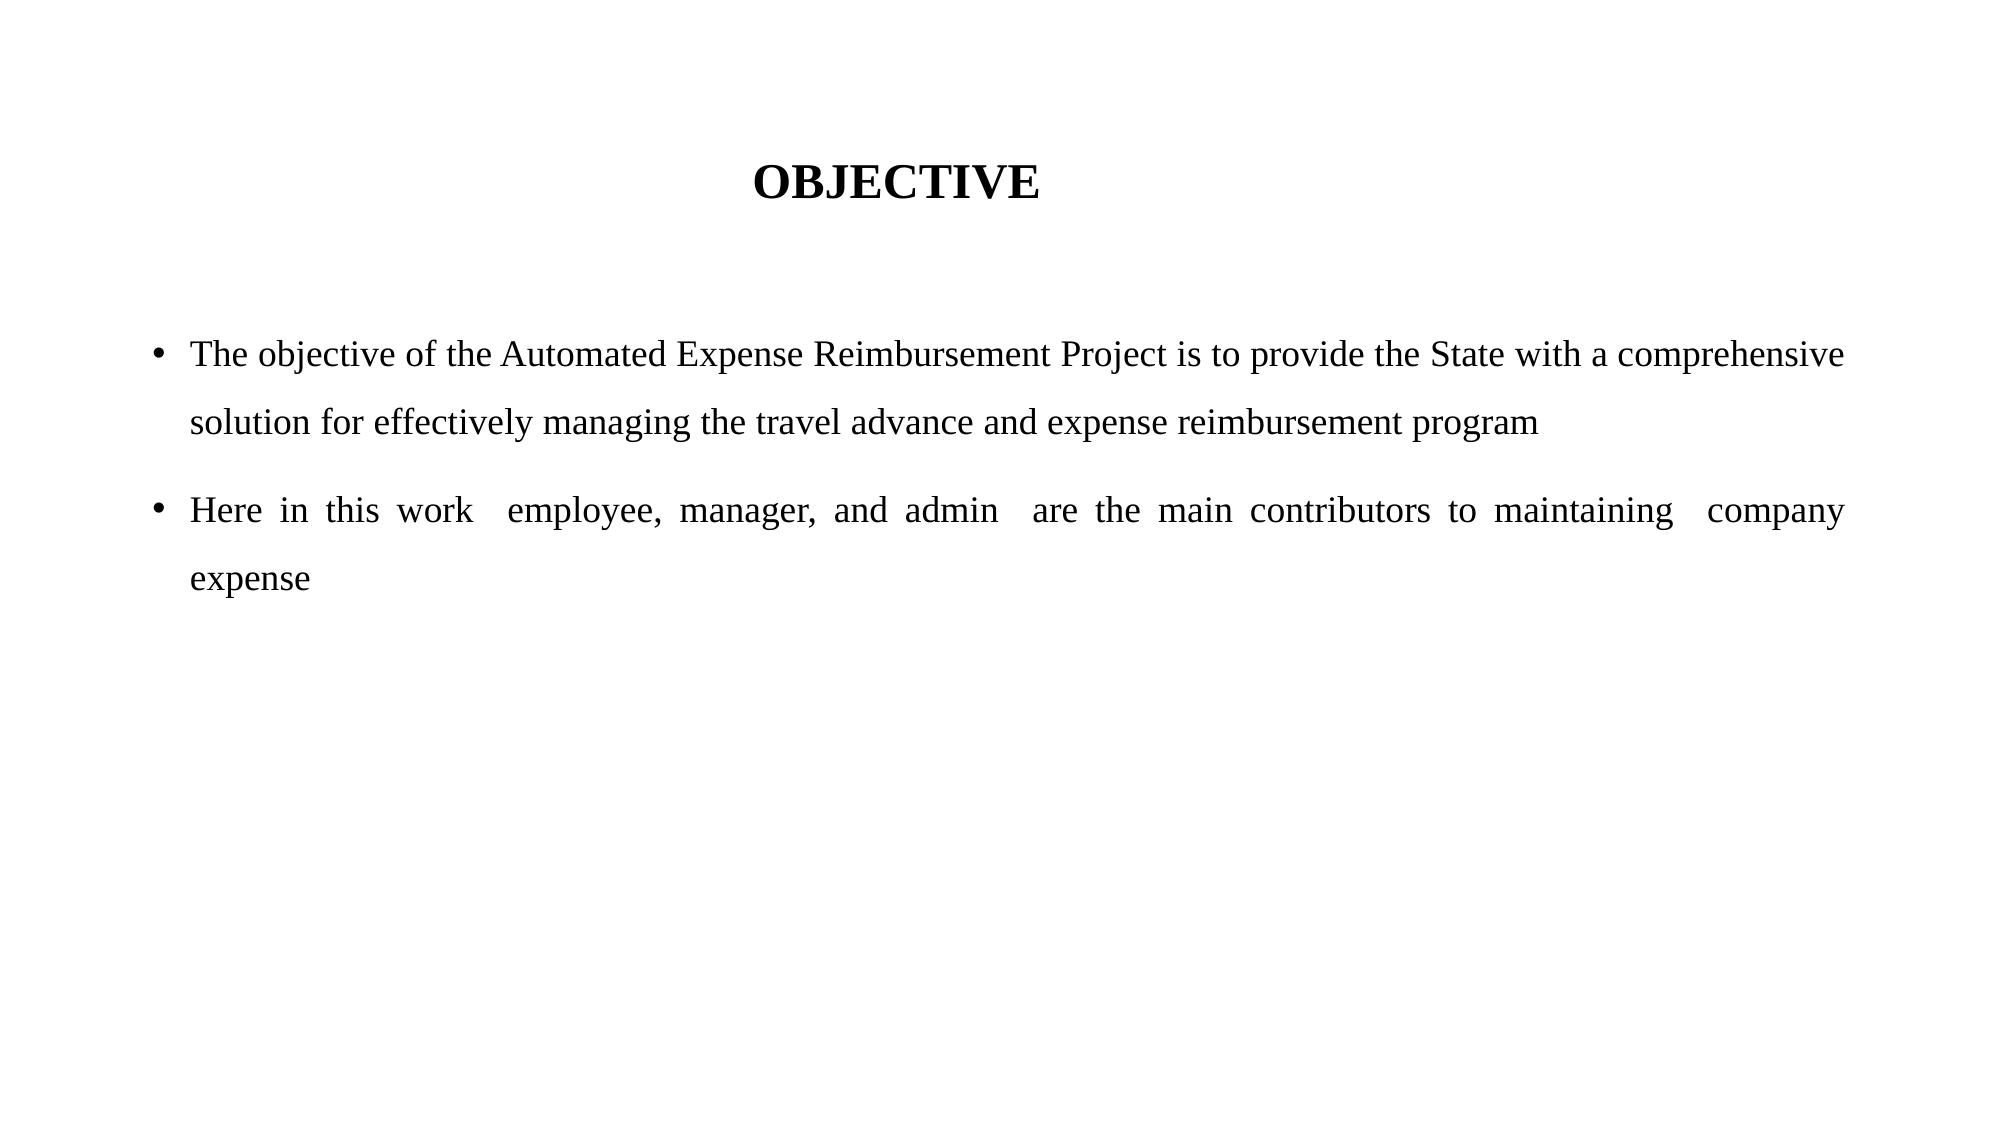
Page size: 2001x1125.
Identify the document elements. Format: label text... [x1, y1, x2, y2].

title OBJECTIVE [137, 59, 1863, 278]
list The objective of the Automated Expense Reimbursement Project is to provide the State with a comprehensive solution for effectively managing the travel advance and expense reimbursement program Here in this work employee, manager, and admin are the main contributors to maintaining company expense [137, 299, 1863, 1014]
